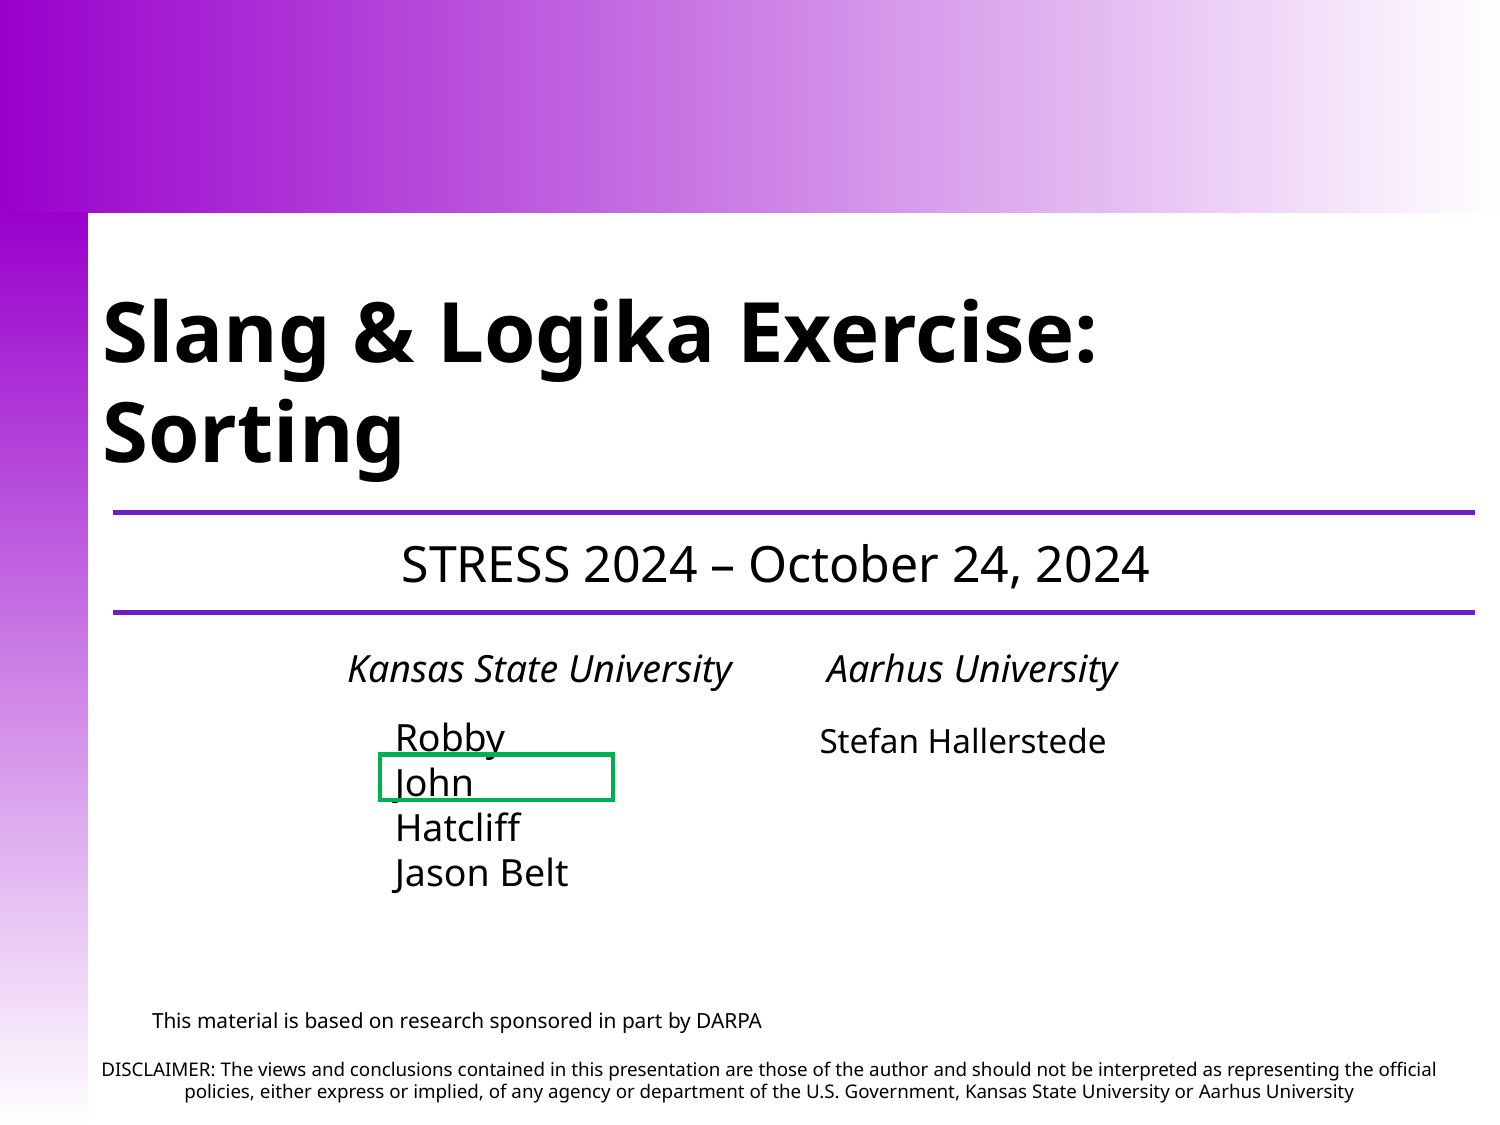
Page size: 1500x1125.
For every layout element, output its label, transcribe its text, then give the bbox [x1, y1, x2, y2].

text_box Aarhus University [812, 637, 1134, 698]
text_box Stefan Hallerstede [804, 712, 1122, 768]
text_box [380, 754, 614, 800]
title Slang & Logika Exercise: Sorting [87, 199, 1476, 488]
text_box STRESS 2024 – October 24, 2024 [386, 524, 1165, 600]
text_box DISCLAIMER: The views and conclusions contained in this presentation are those of the author and should not be interpreted as representing the official policies, either express or implied, of any agency or department of the U.S. Government, Kansas State University or Aarhus University [75, 1049, 1462, 1110]
text_box Kansas State University [332, 637, 748, 698]
text_box This material is based on research sponsored in part by DARPA [137, 999, 1475, 1040]
text_box Robby John Hatcliff Jason Belt [380, 706, 618, 902]
